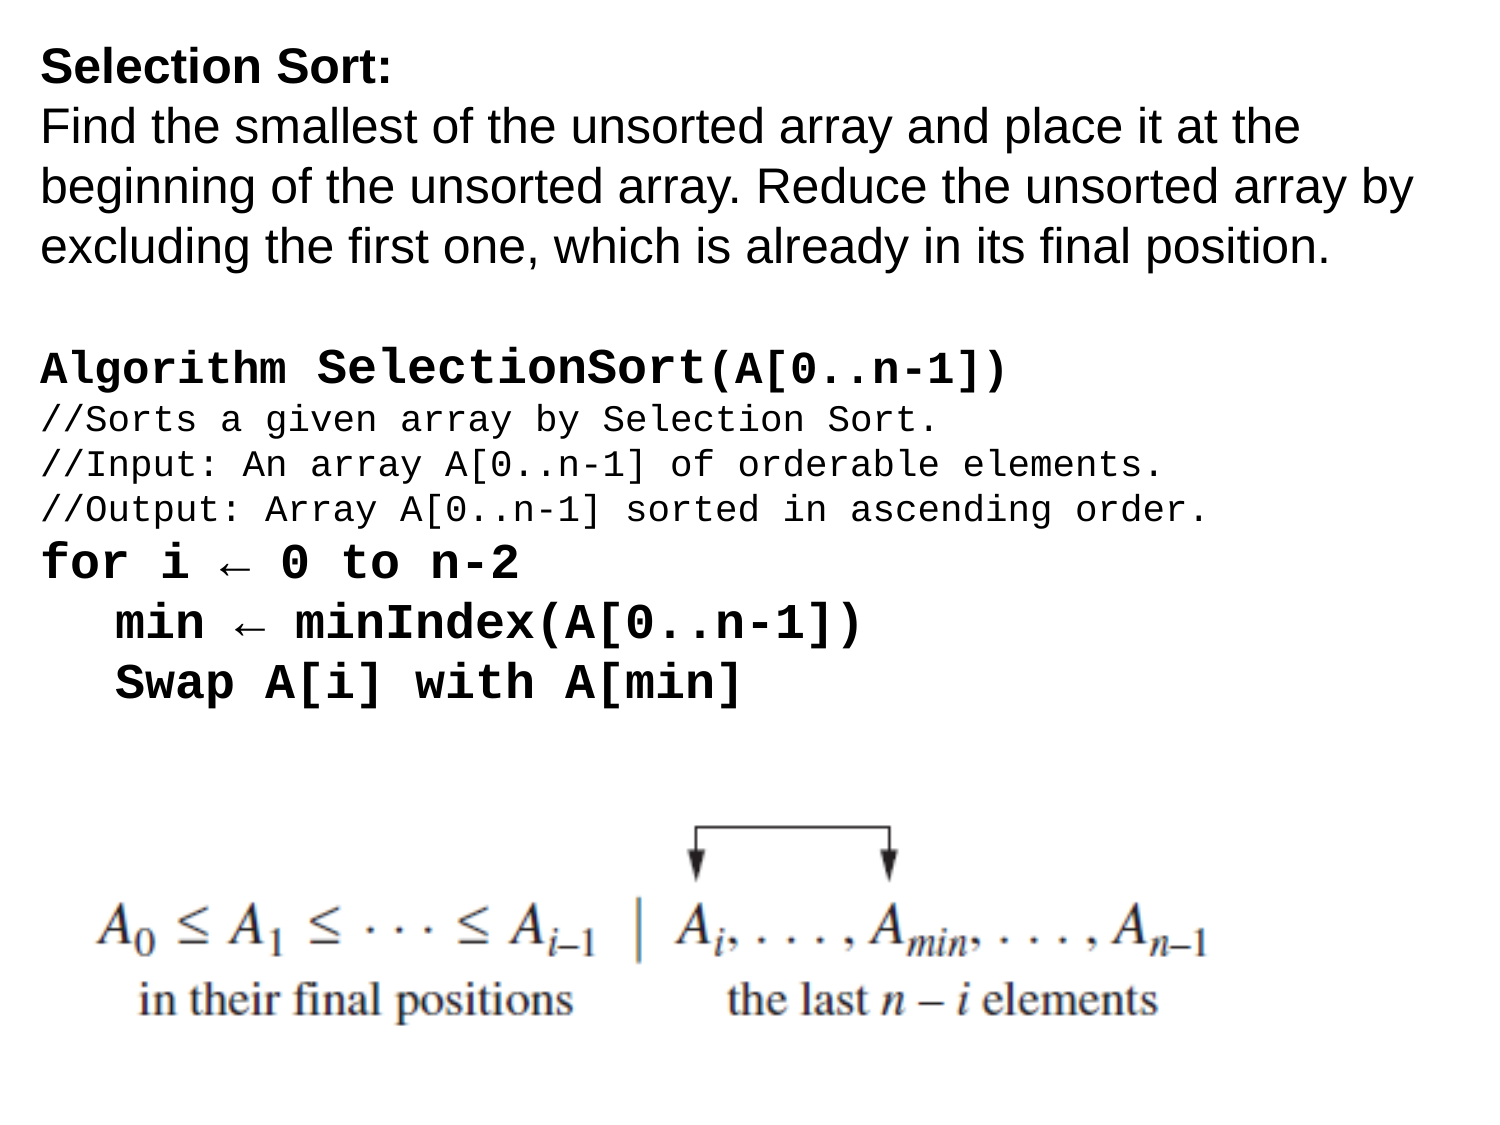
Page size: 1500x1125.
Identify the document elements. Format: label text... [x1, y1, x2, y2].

text_box Selection Sort: Find the smallest of the unsorted array and place it at the beginning of the unsorted array. Reduce the unsorted array by excluding the first one, which is already in its final position. Algorithm SelectionSort(A[0..n-1]) //Sorts a given array by Selection Sort. //Input: An array A[0..n-1] of orderable elements. //Output: Array A[0..n-1] sorted in ascending order. for i ← 0 to n-2 min ← minIndex(A[0..n-1]) Swap A[i] with A[min] [25, 18, 1500, 1054]
picture [59, 796, 1230, 1049]
